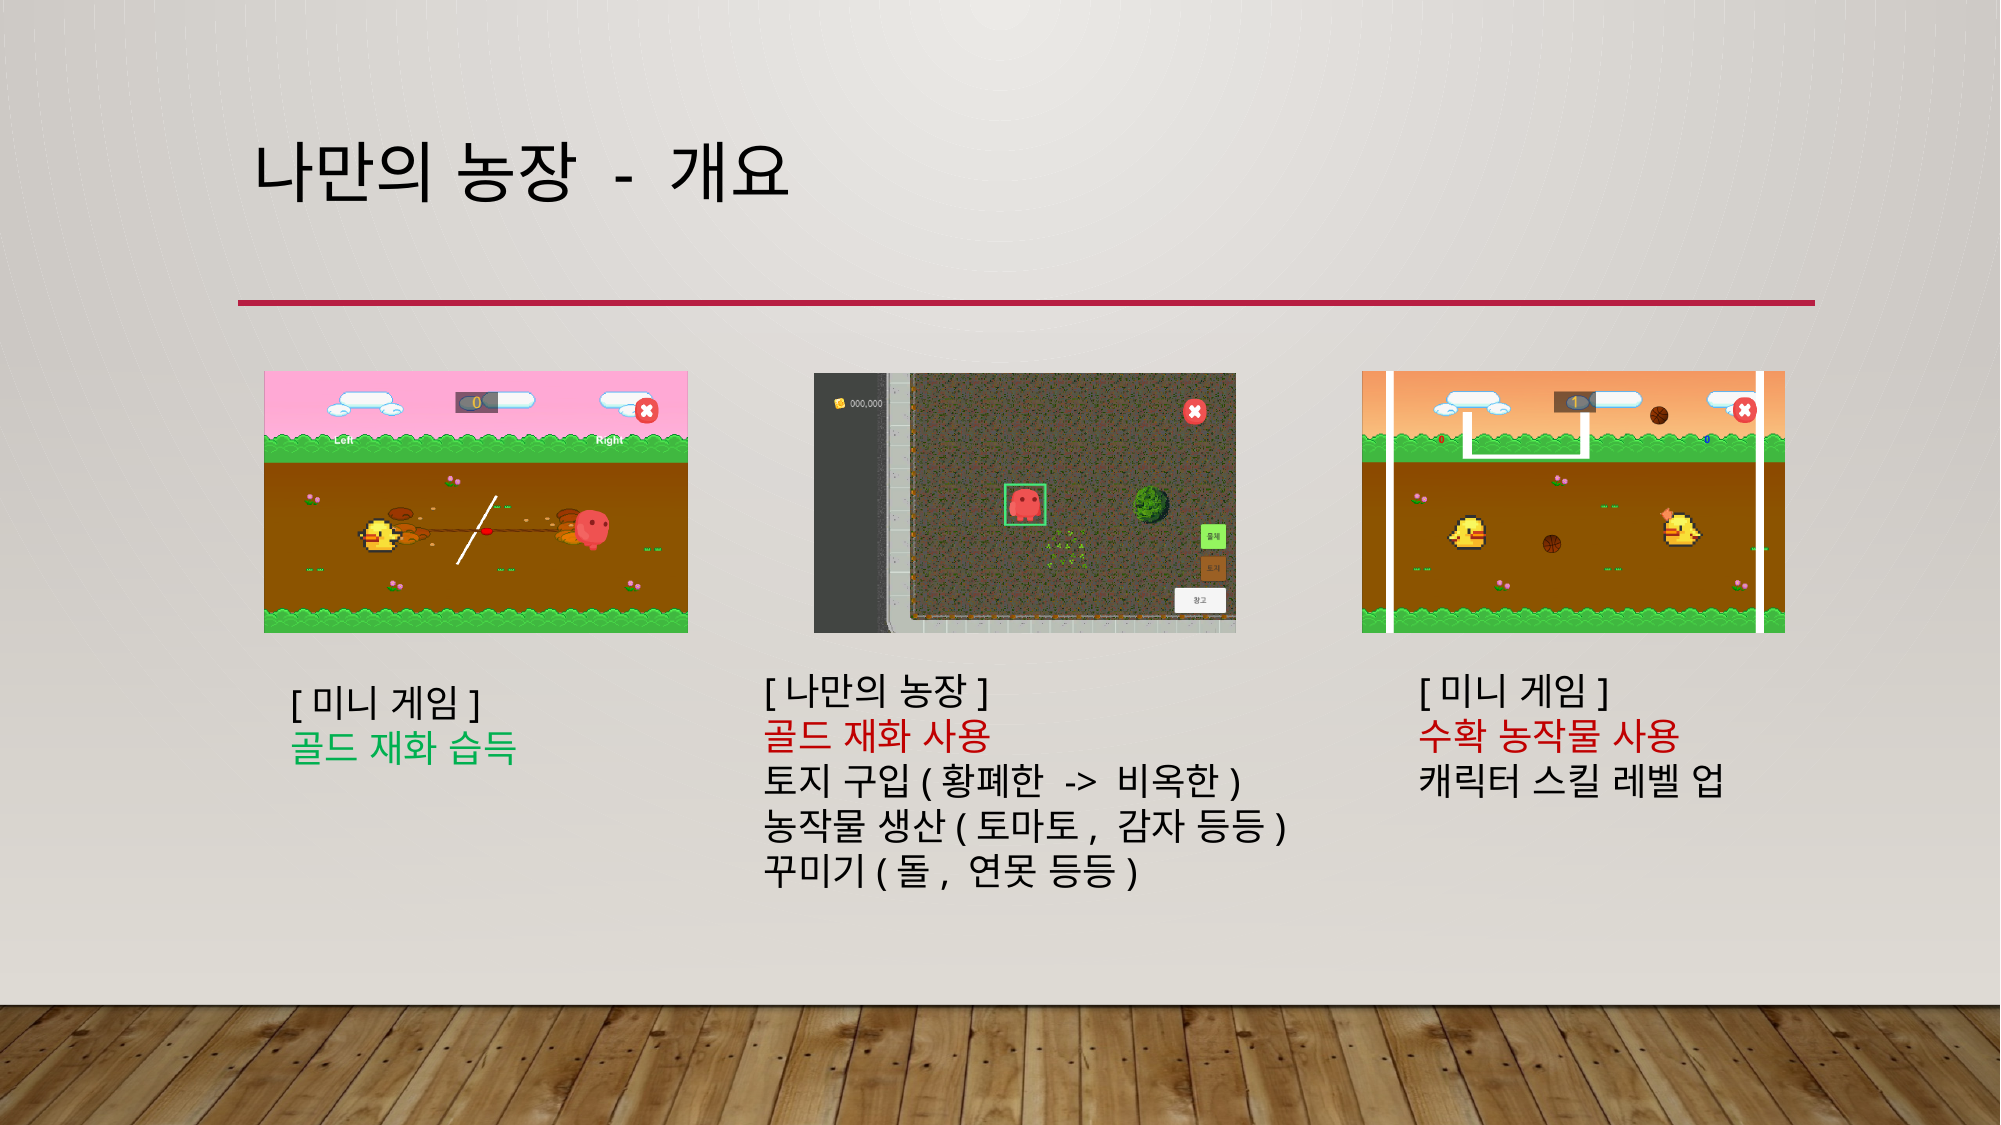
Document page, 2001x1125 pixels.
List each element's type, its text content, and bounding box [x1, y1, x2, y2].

text_box [나만의 농장] 골드 재화 사용 토지 구입(황폐한 -> 비옥한) 농작물 생산(토마토, 감자 등등) 꾸미기(돌, 연못 등등) [749, 660, 1301, 901]
picture [264, 371, 688, 633]
title 나만의 농장 - 개요 [238, 131, 1814, 305]
text_box [미니 게임] 수확 농작물 사용 캐릭터 스킬 레벨 업 [1403, 660, 1742, 811]
text_box [미니 게임] 골드 재화 습득 [275, 672, 533, 778]
picture [813, 373, 1237, 633]
picture [1362, 371, 1785, 633]
picture [0, 1005, 2000, 1125]
